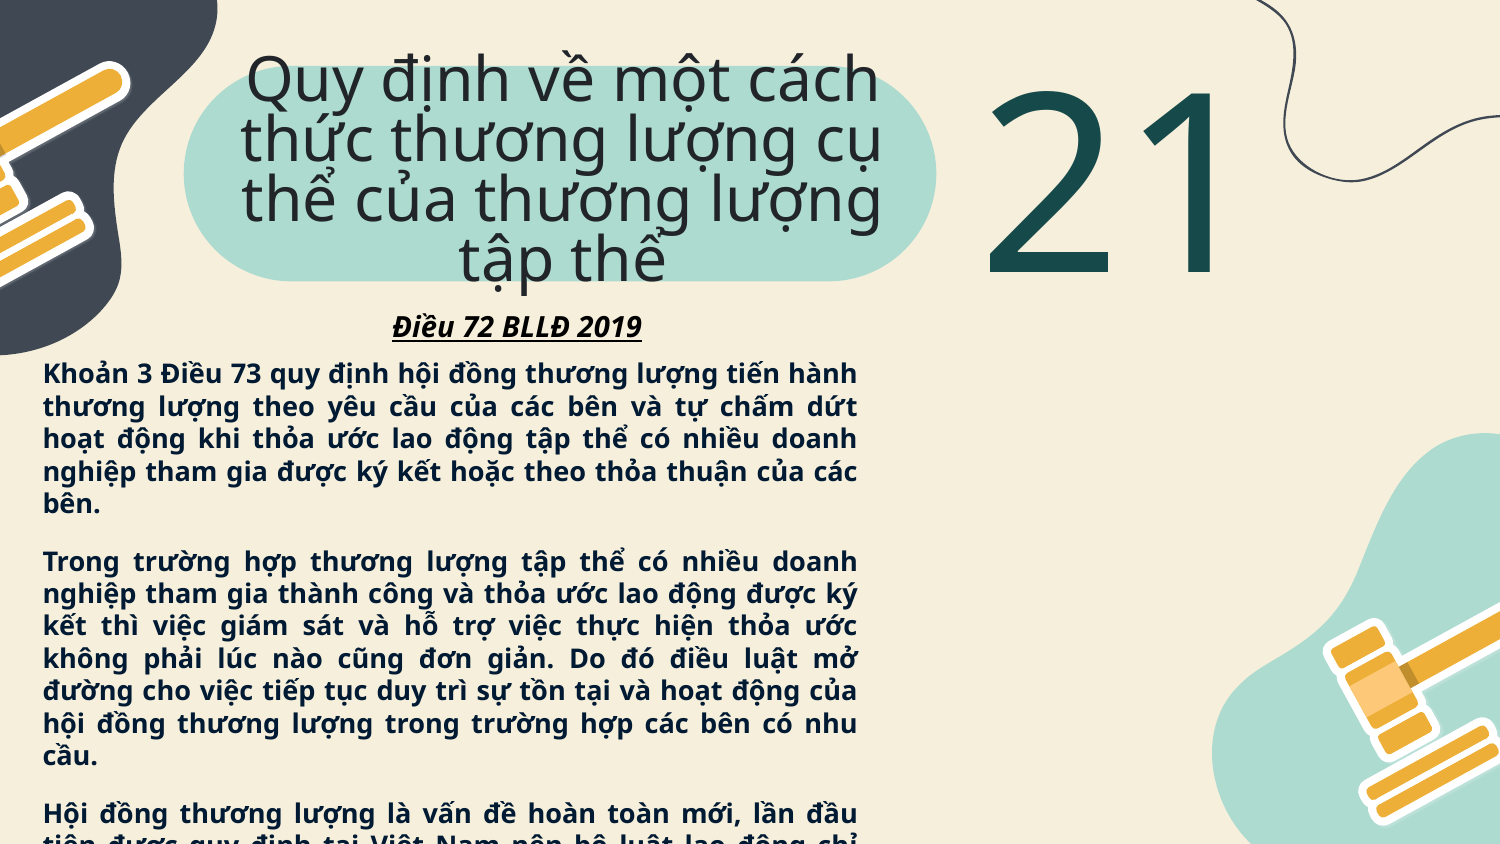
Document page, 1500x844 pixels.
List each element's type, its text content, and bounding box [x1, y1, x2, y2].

subtitle Khoản 3 Điều 73 quy định hội đồng thương lượng tiến hành thương lượng theo yêu cầu của các bên và tự chấm dứt hoạt động khi thỏa ước lao động tập thể có nhiều doanh nghiệp tham gia được ký kết hoặc theo thỏa thuận của các bên. Trong trường hợp thương lượng tập thể có nhiều doanh nghiệp tham gia thành công và thỏa ước lao động được ký kết thì việc giám sát và hỗ trợ việc thực hiện thỏa ước không phải lúc nào cũng đơn giản. Do đó điều luật mở đường cho việc tiếp tục duy trì sự tồn tại và hoạt động của hội đồng thương lượng trong trường hợp các bên có nhu cầu. Hội đồng thương lượng là vấn đề hoàn toàn mới, lần đầu tiên được quy định tại Việt Nam nên bộ luật lao động chỉ quy định những vấn đề lớn, có tính nguyên tắc. [42, 356, 858, 718]
title 21 [916, 0, 1265, 323]
subtitle Điều 72 BLLĐ 2019 [98, 308, 937, 357]
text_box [1318, 542, 1500, 831]
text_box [0, 6, 161, 309]
title Quy định về một cách thức thương lượng cụ thể của thương lượng tập thể [189, 65, 916, 282]
text_box [183, 140, 189, 207]
